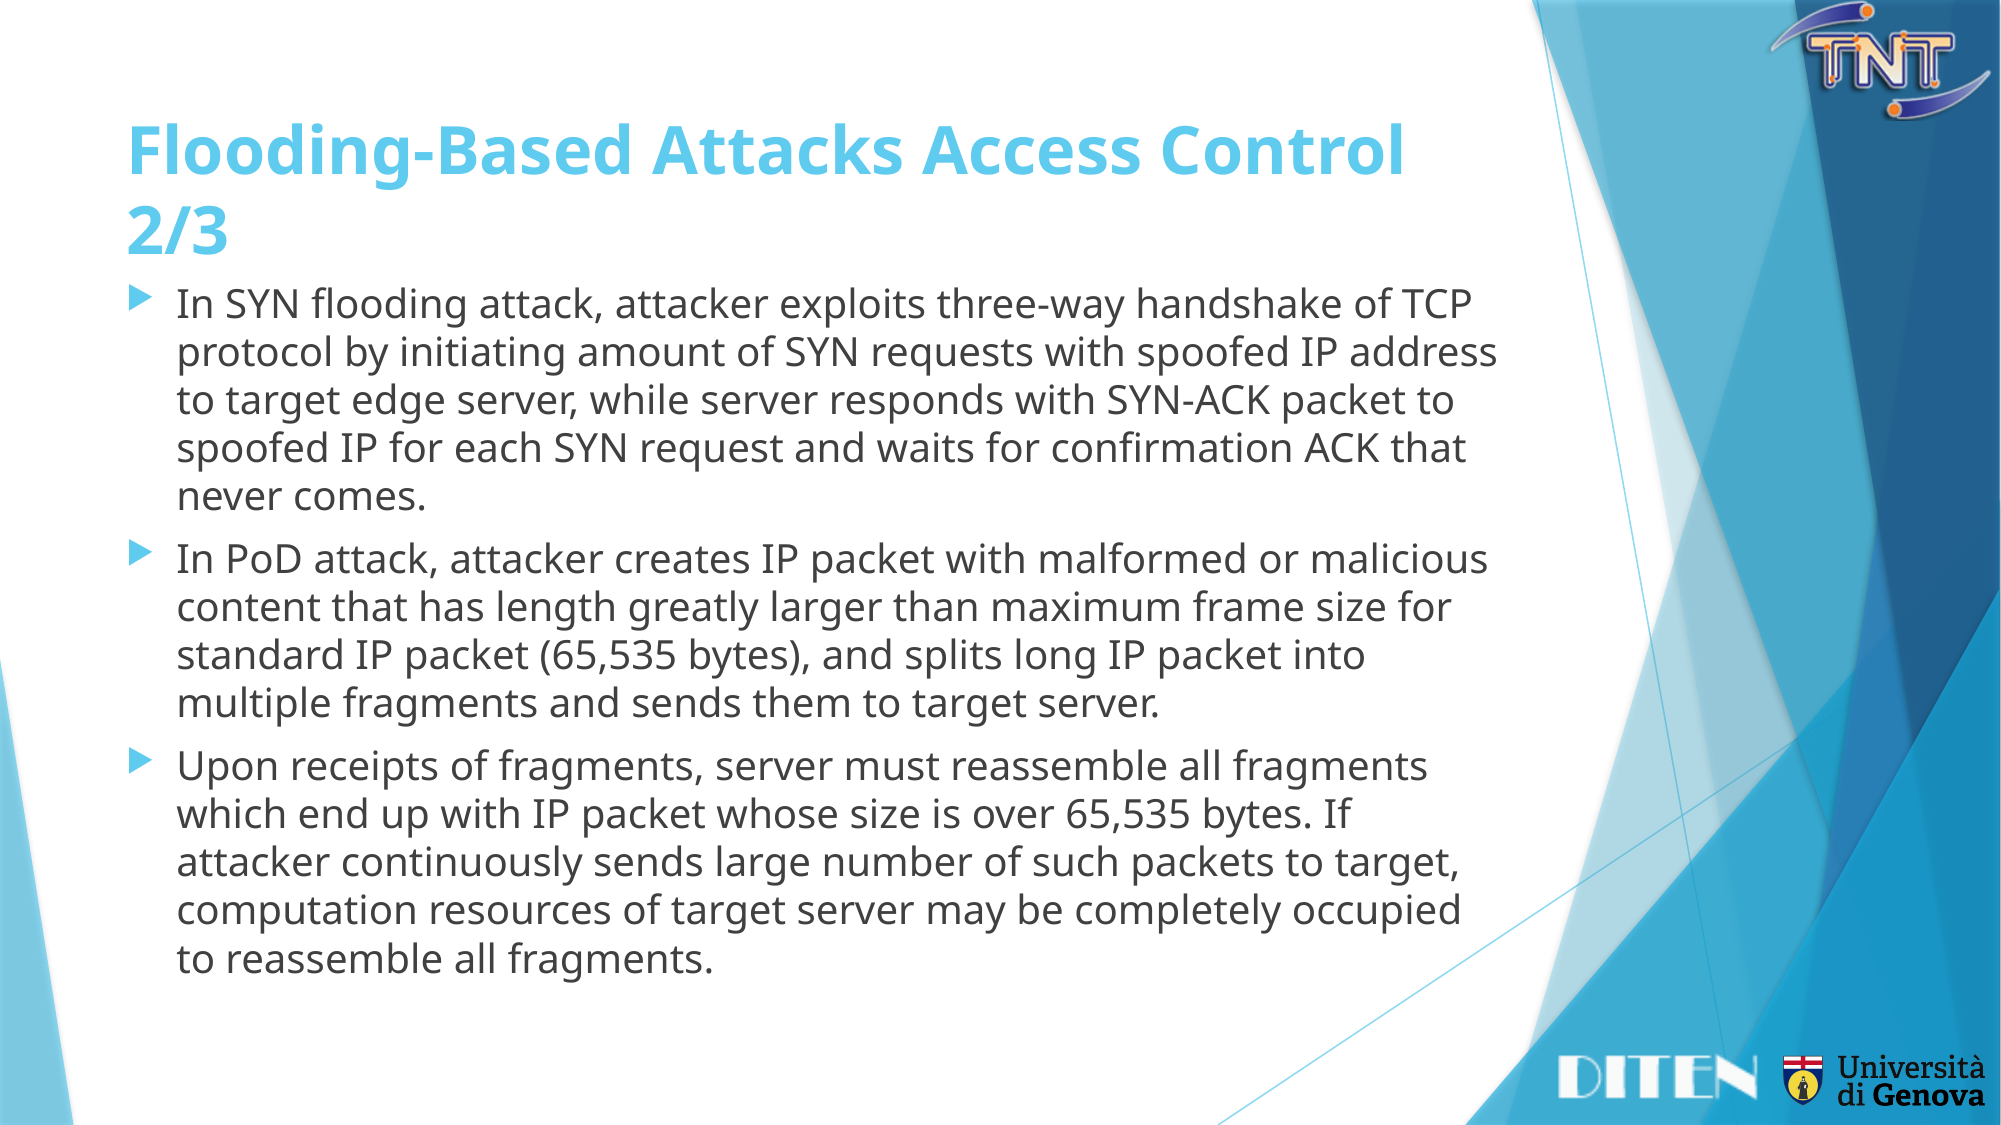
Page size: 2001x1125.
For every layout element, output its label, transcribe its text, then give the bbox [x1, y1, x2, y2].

picture [1759, 0, 1994, 121]
list In SYN flooding attack, attacker exploits three-way handshake of TCP protocol by initiating amount of SYN requests with spoofed IP address to target edge server, while server responds with SYN-ACK packet to spoofed IP for each SYN request and waits for confirmation ACK that never comes. In PoD attack, attacker creates IP packet with malformed or malicious content that has length greatly larger than maximum frame size for standard IP packet (65,535 bytes), and splits long IP packet into multiple fragments and sends them to target server. Upon receipts of fragments, server must reassemble all fragments which end up with IP packet whose size is over 65,535 bytes. If attacker continuously sends large number of such packets to target, computation resources of target server may be completely occupied to reassemble all fragments. [111, 270, 1522, 992]
title Flooding-Based Attacks Access Control 2/3 [111, 99, 1522, 220]
picture [1557, 1050, 1985, 1110]
